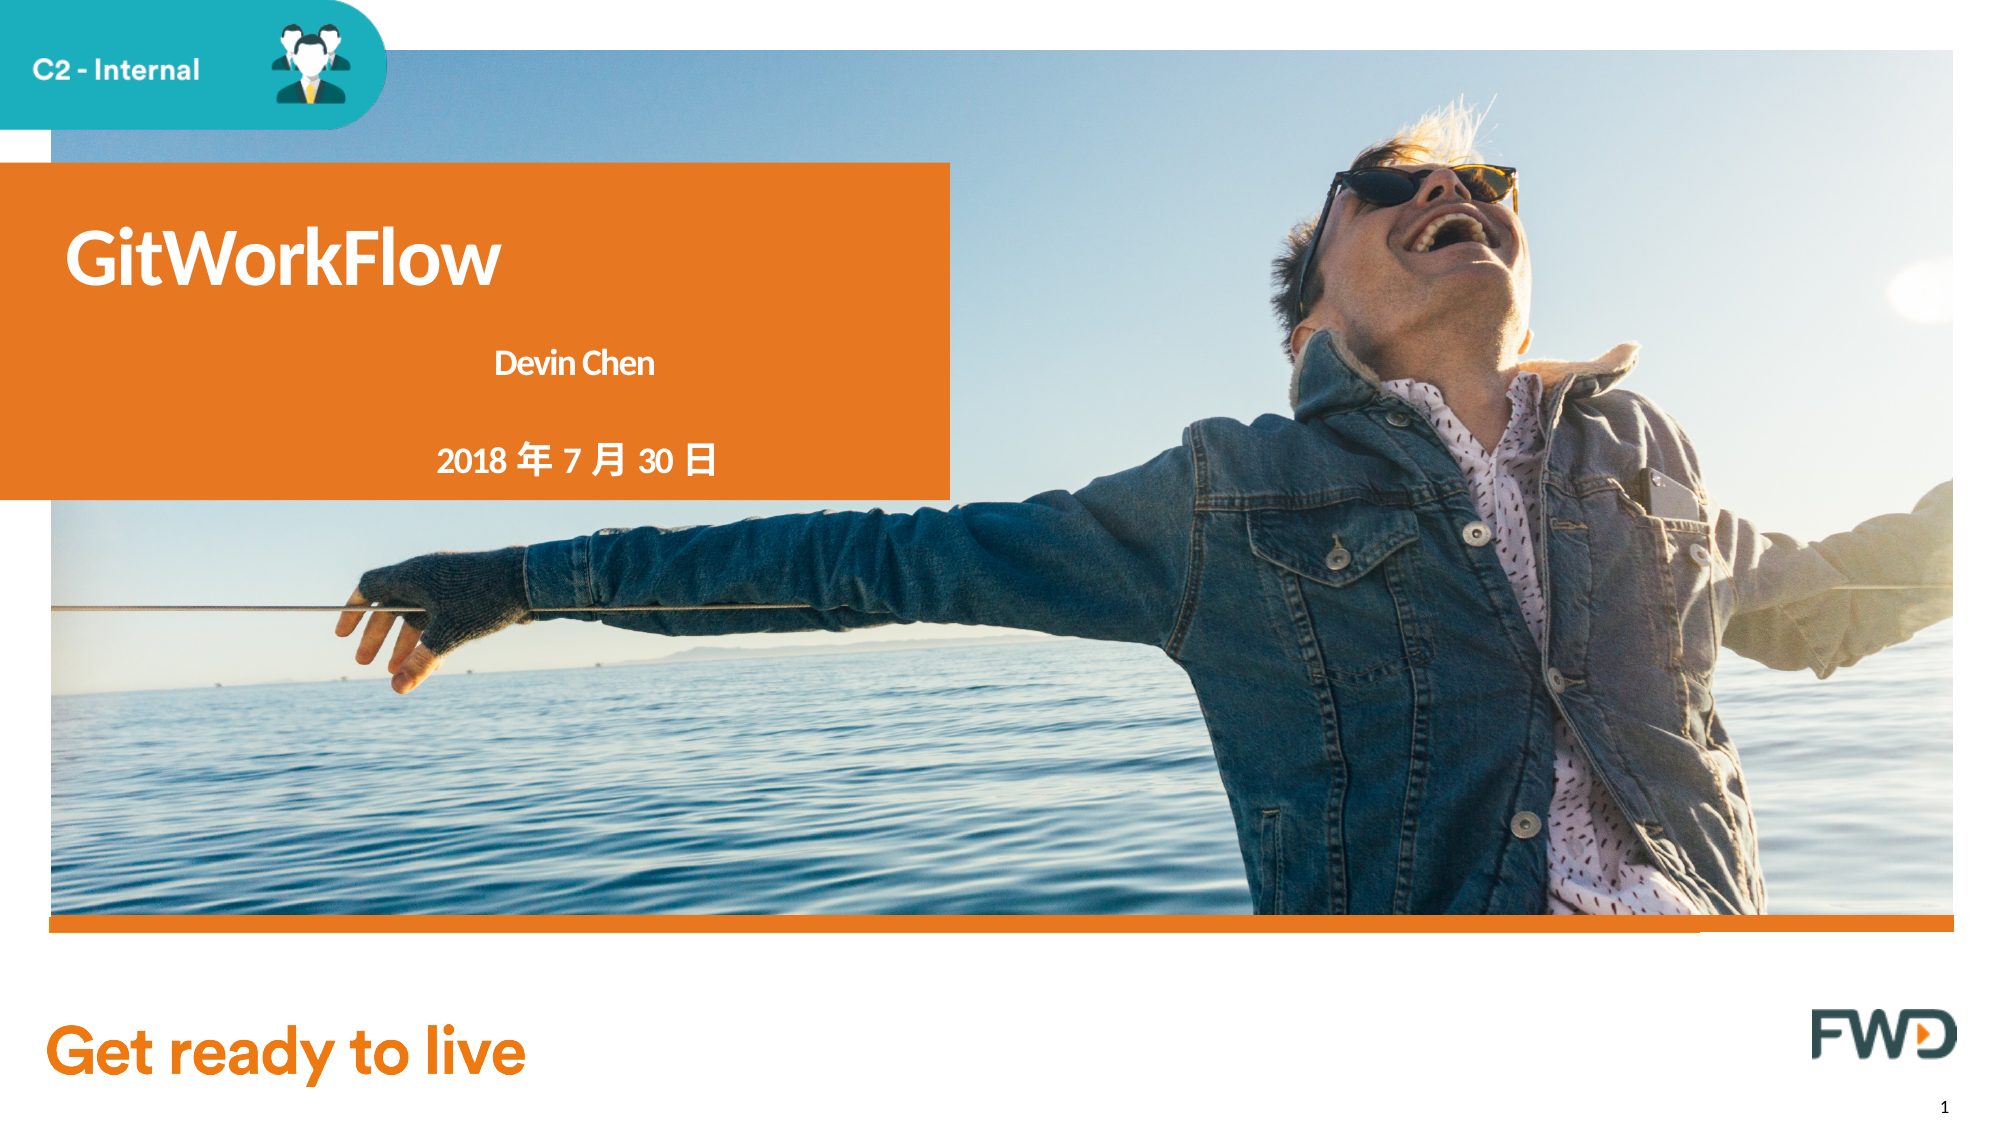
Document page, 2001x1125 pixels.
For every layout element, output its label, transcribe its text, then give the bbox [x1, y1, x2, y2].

picture [0, 0, 1953, 923]
text_box GitWorkFlow Devin Chen 2018年7月30日 [63, 212, 938, 423]
picture [46, 1024, 525, 1088]
picture [1812, 1009, 1957, 1063]
